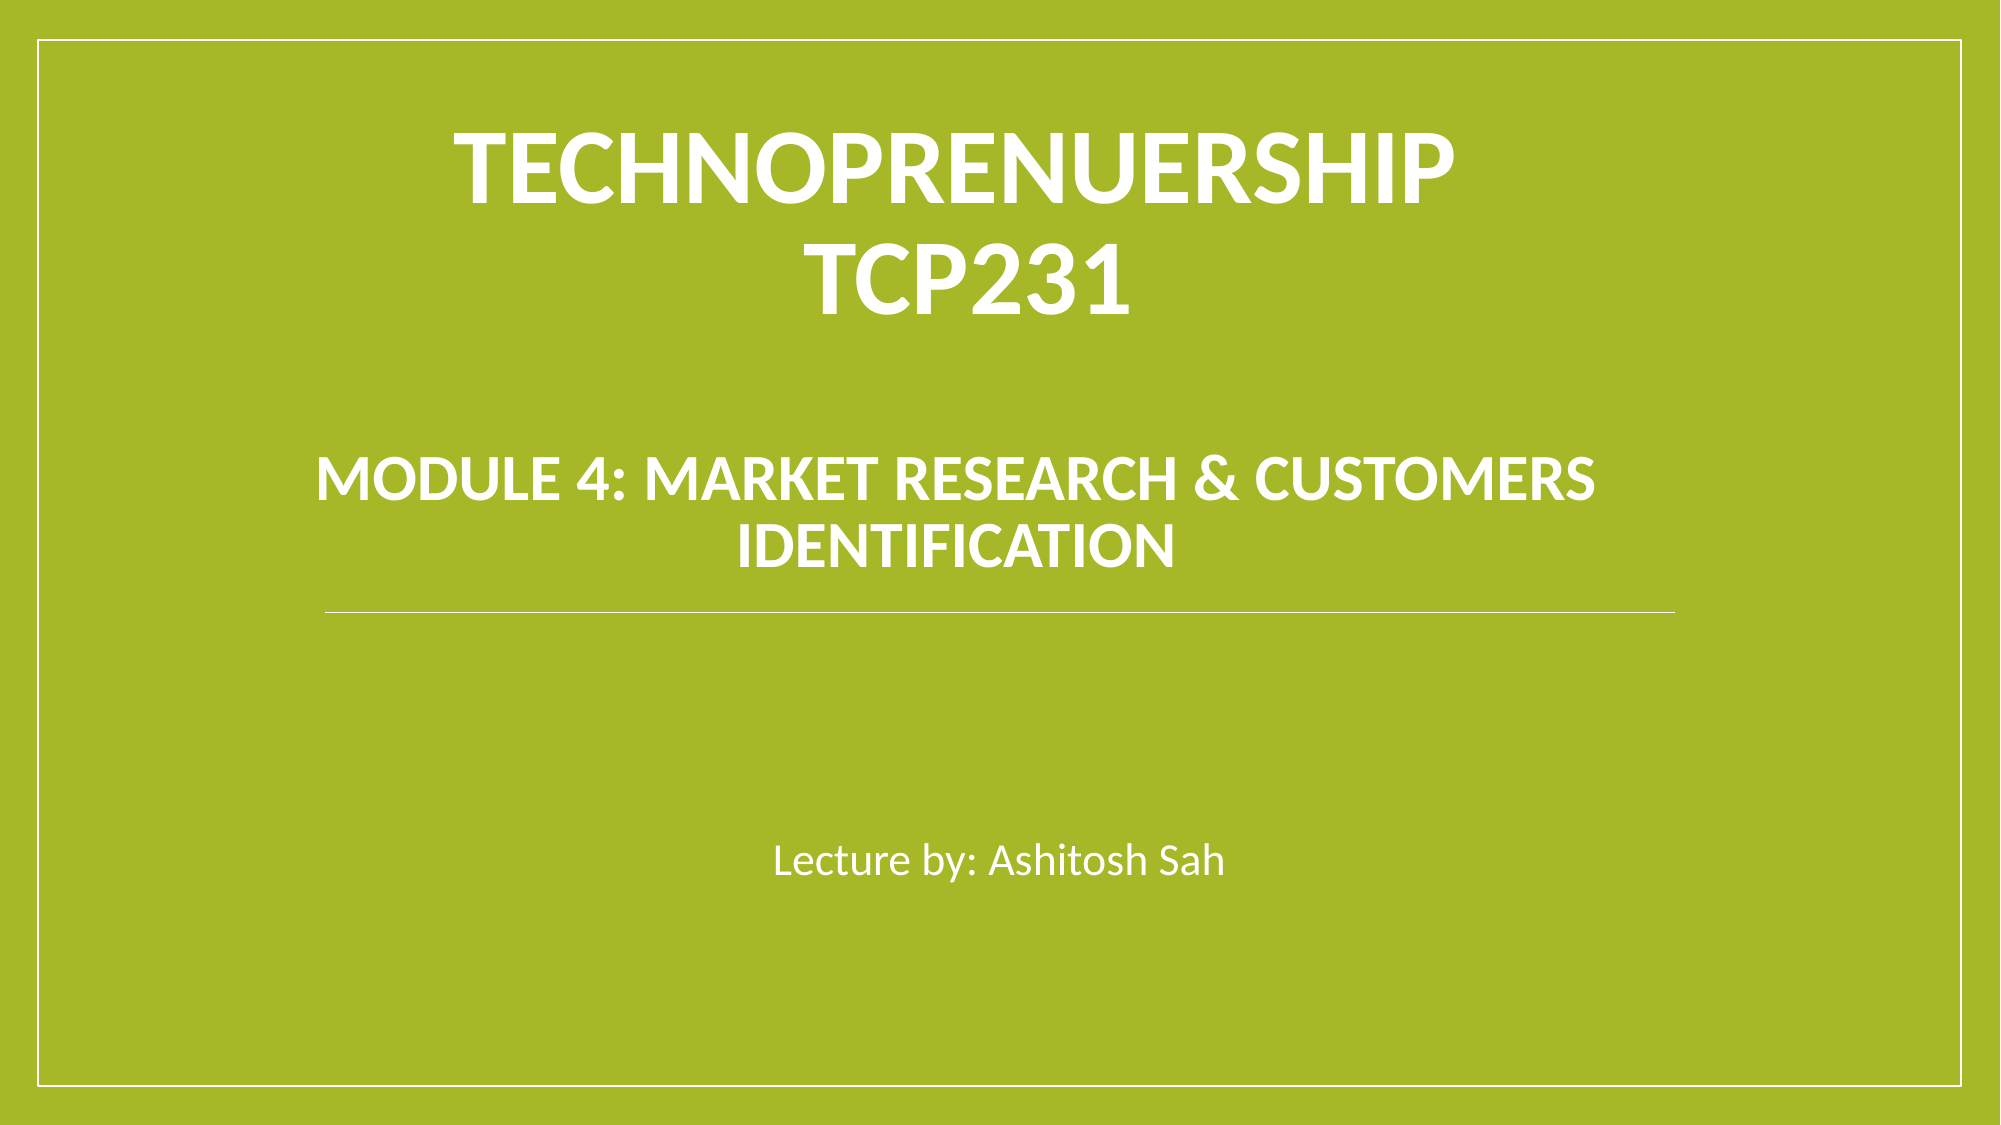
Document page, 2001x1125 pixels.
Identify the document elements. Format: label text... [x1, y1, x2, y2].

subtitle Lecture by: Ashitosh Sah [280, 827, 1719, 1056]
title Technoprenuership TCP231 Module 4: Market Research & Customers Identification [138, 108, 1774, 589]
